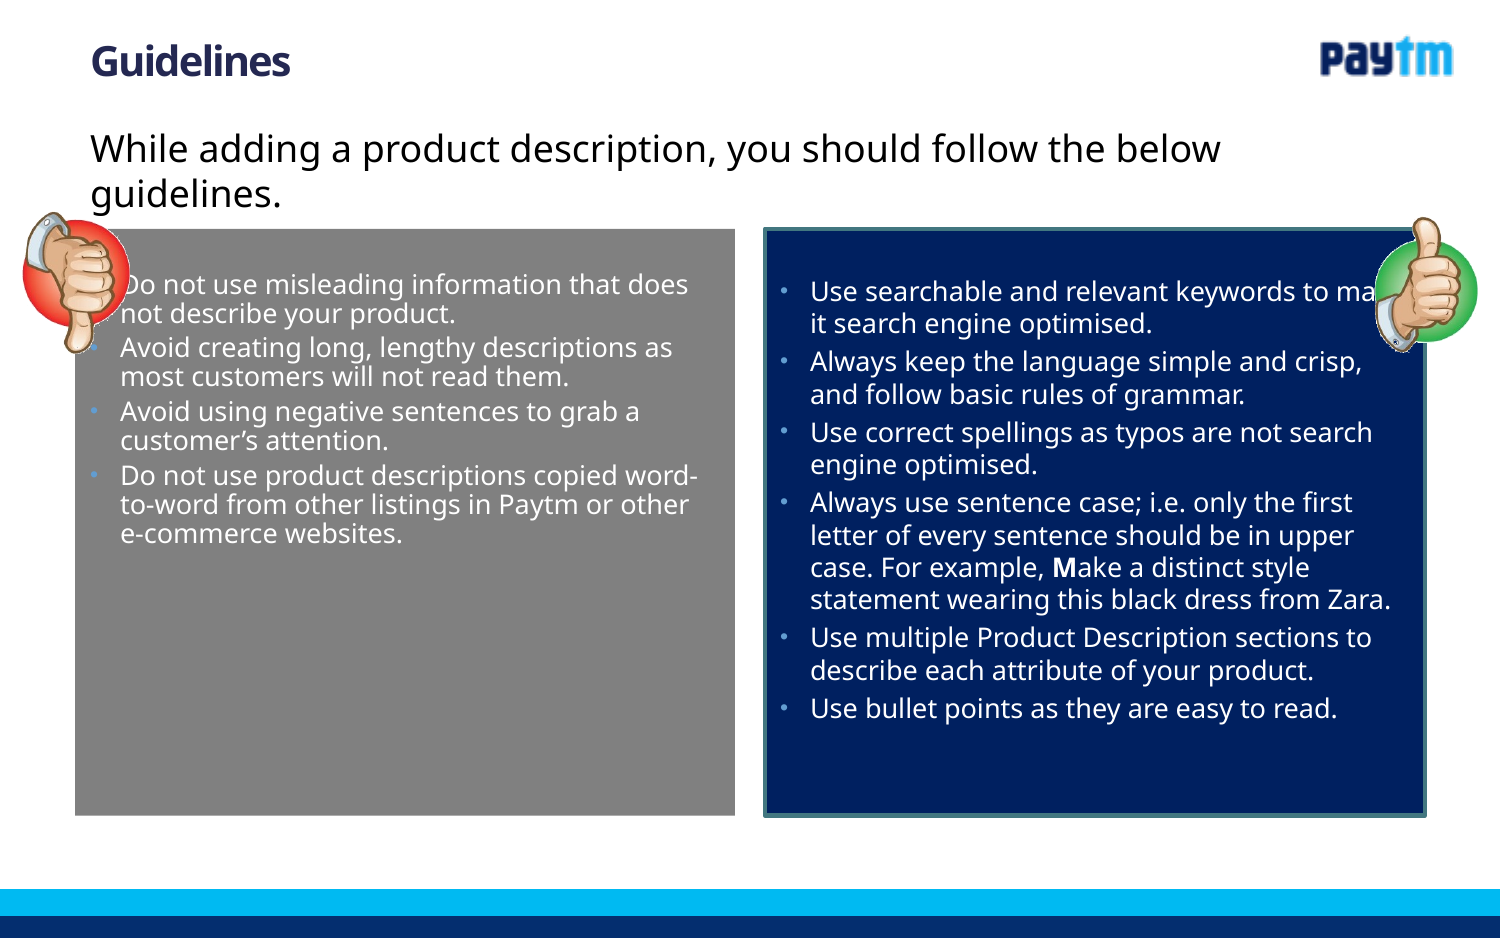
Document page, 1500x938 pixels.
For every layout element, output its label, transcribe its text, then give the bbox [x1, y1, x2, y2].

list Do not use misleading information that does not describe your product. Avoid creating long, lengthy descriptions as most customers will not read them. Avoid using negative sentences to grab a customer’s attention. Do not use product descriptions copied word-to-word from other listings in Paytm or other e-commerce websites. [75, 228, 735, 816]
text_box While adding a product description, you should follow the below guidelines. [74, 117, 1428, 191]
list Use searchable and relevant keywords to make it search engine optimised. Always keep the language simple and crisp, and follow basic rules of grammar. Use correct spellings as typos are not search engine optimised. Always use sentence case; i.e. only the first letter of every sentence should be in upper case. For example, Make a distinct style statement wearing this black dress from Zara. Use multiple Product Description sections to describe each attribute of your product. Use bullet points as they are easy to read. [763, 227, 1427, 818]
picture [1359, 210, 1489, 450]
title Guidelines [75, 13, 1425, 106]
picture [13, 210, 145, 450]
picture [1425, 33, 1456, 79]
